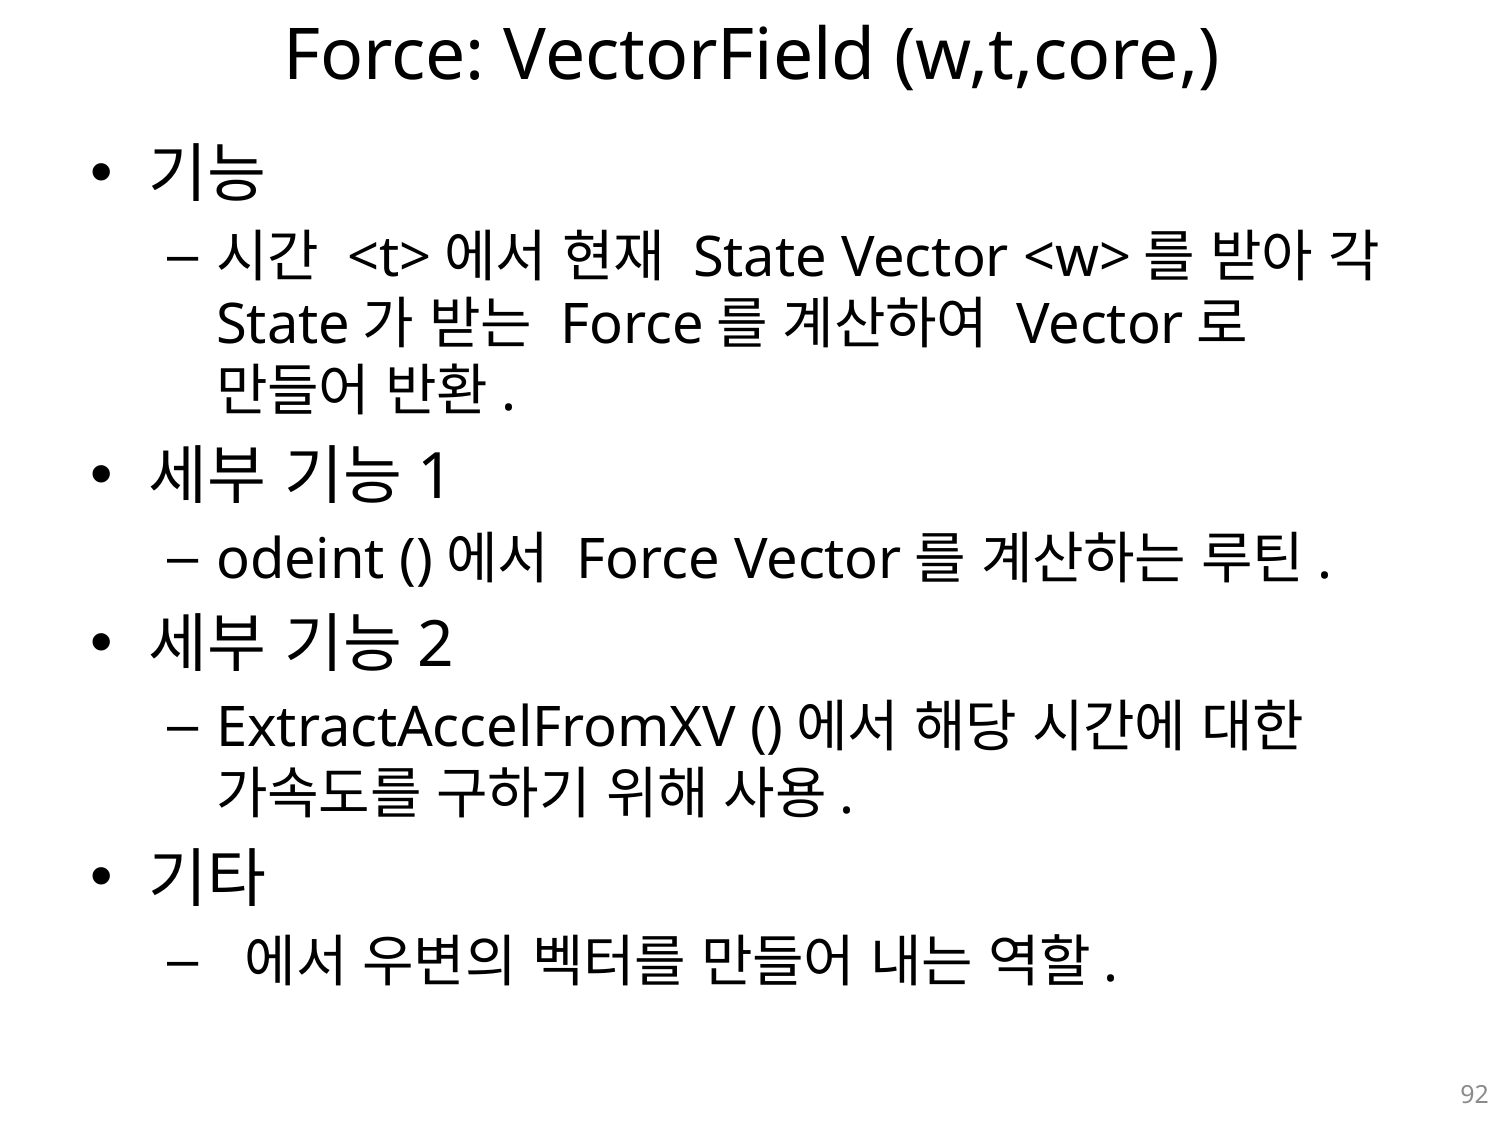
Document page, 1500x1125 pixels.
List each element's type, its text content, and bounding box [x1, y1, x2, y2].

slide_number 92 [1153, 1065, 1500, 1125]
title Force: VectorField (w,t,core,) [76, 0, 1427, 102]
